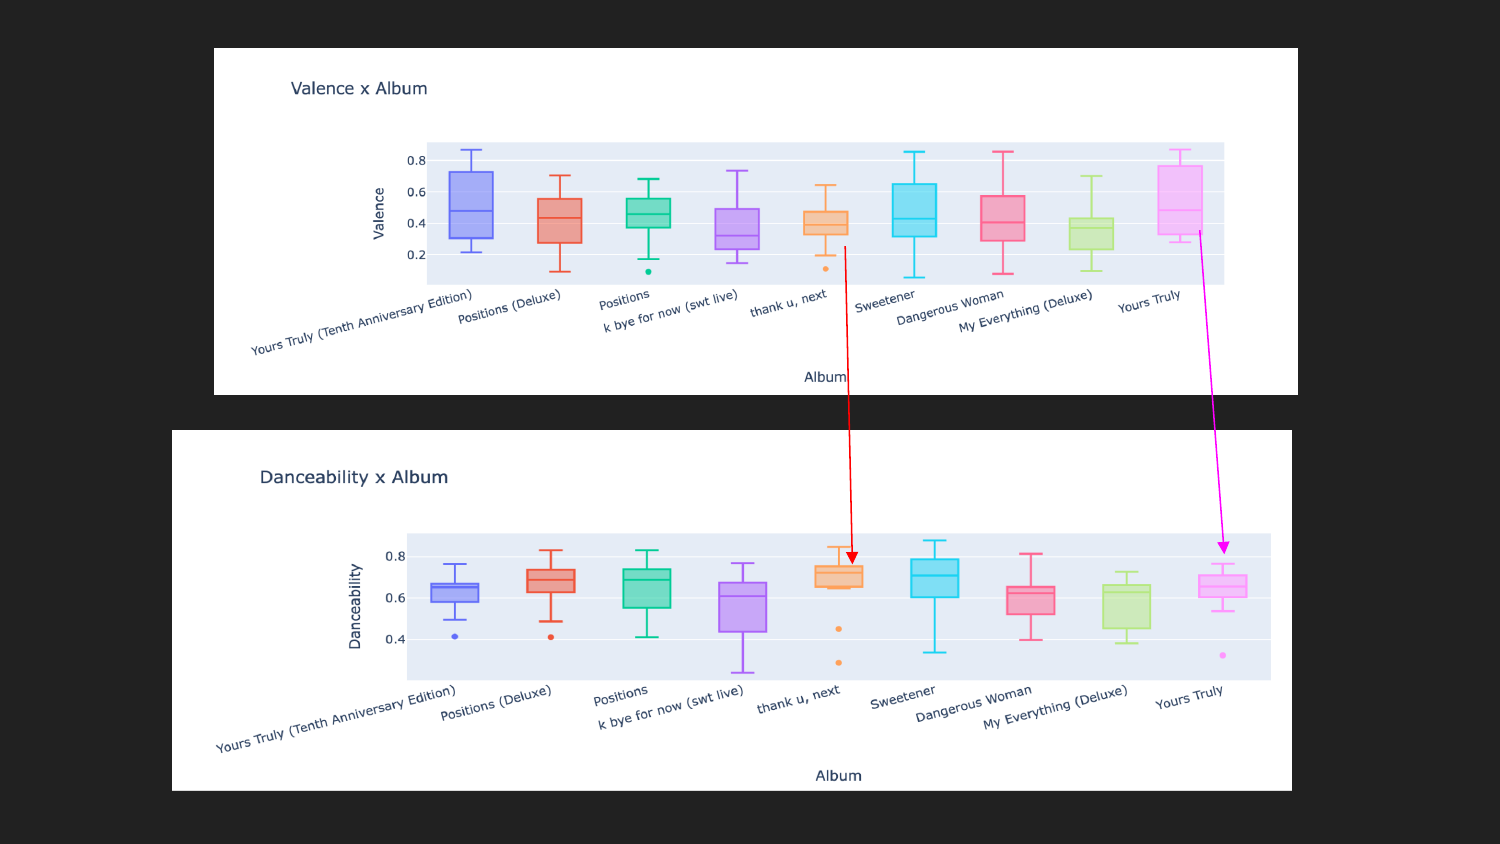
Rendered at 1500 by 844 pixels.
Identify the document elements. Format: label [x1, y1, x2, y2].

picture [213, 48, 1298, 395]
text_box [844, 245, 853, 565]
text_box [1199, 229, 1225, 555]
picture [171, 429, 1292, 792]
